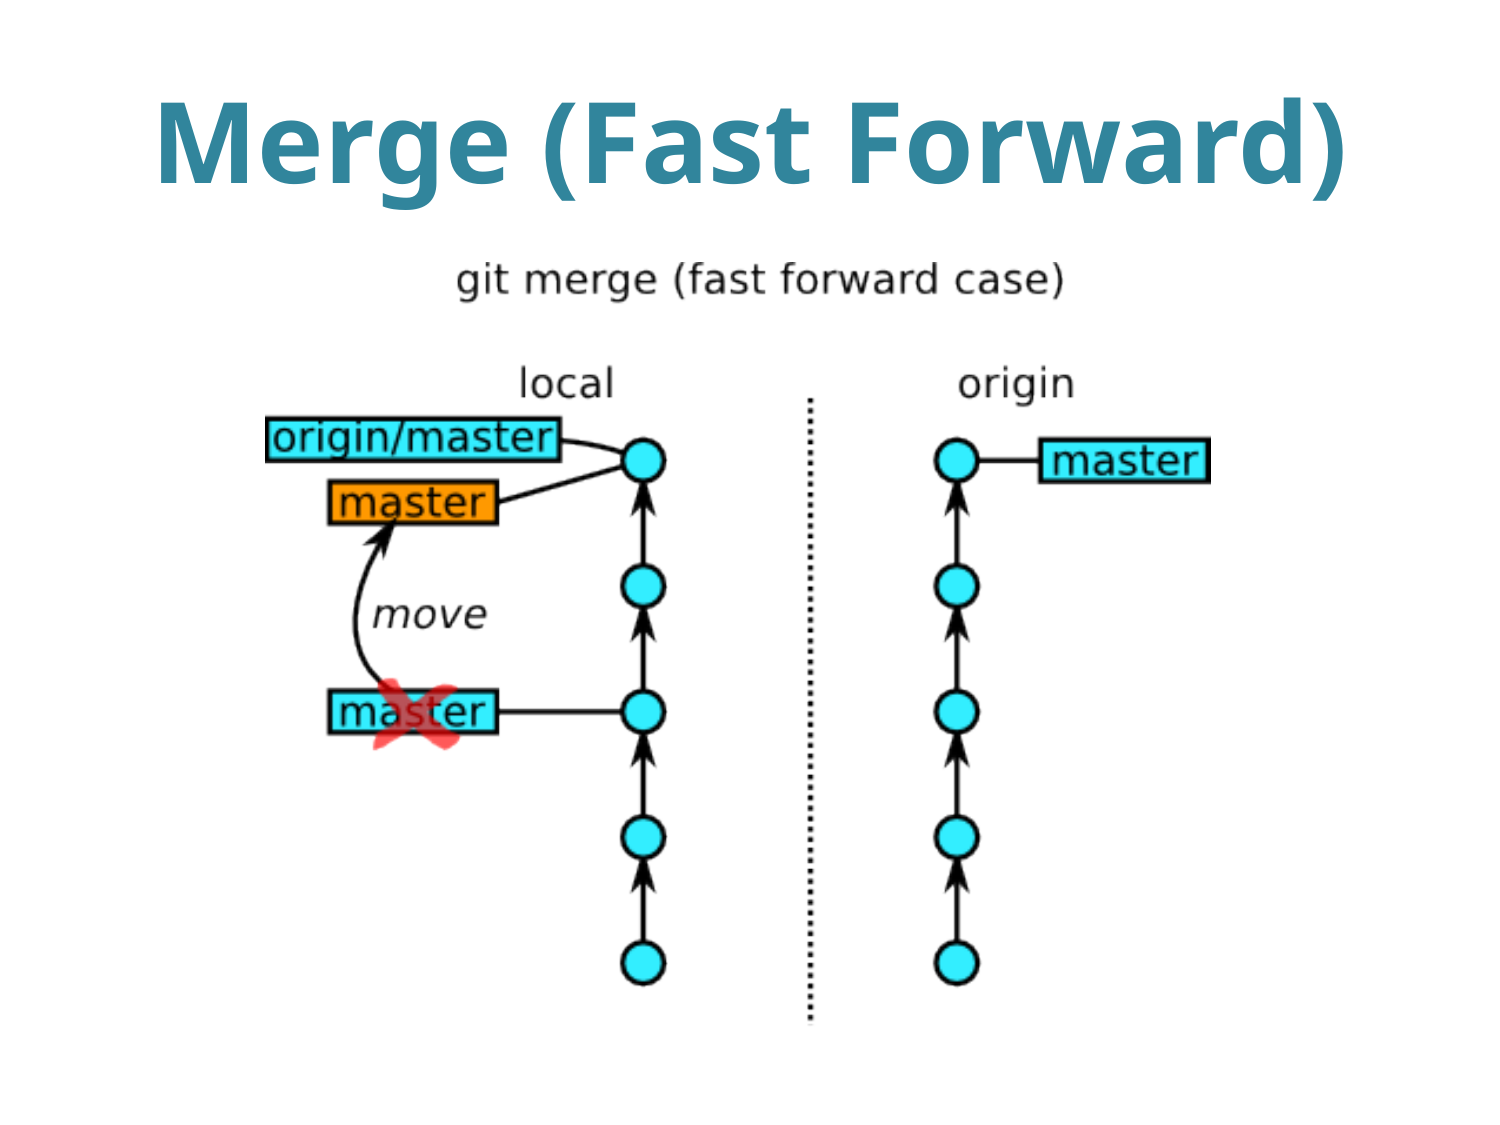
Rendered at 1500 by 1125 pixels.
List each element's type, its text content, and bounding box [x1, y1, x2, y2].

picture [265, 262, 1211, 1030]
title Merge (Fast Forward) [75, 45, 1425, 233]
